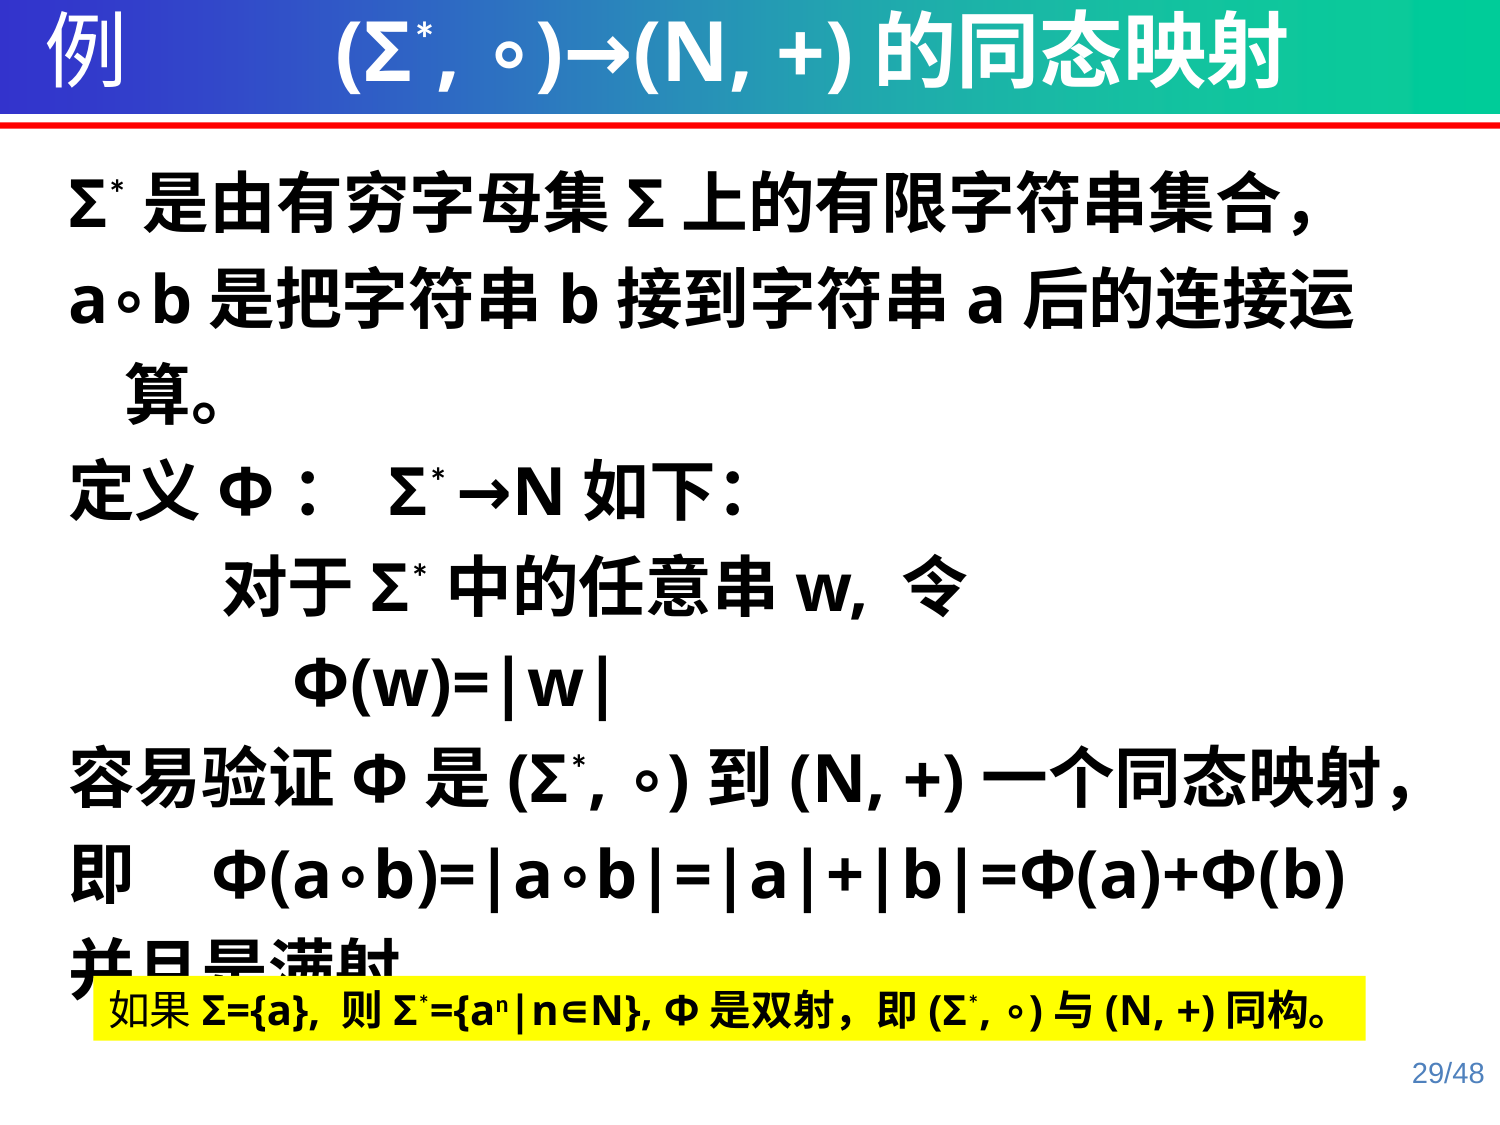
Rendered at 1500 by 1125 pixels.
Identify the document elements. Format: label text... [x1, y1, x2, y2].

list Σ*是由有穷字母集Σ上的有限字符串集合， a∘b是把字符串b接到字符串a后的连接运算。 定义Φ： Σ* →N如下： 对于Σ*中的任意串w, 令 Φ(w)=|w| 容易验证Φ是(Σ*, ∘)到(N, +)一个同态映射，即 Φ(a∘b)=|a∘b|=|a|+|b|=Φ(a)+Φ(b) 并且是满射。 [53, 137, 1471, 929]
title 例 (Σ*, ∘)→(N, +)的同态映射 [29, 0, 1471, 101]
picture [0, 0, 1500, 114]
slide_number 29/48 [1149, 1046, 1500, 1125]
text_box 如果Σ={a}, 则Σ*={an|n∊N}, Φ是双射，即(Σ*, ∘)与(N, +)同构。 [93, 975, 1366, 1041]
